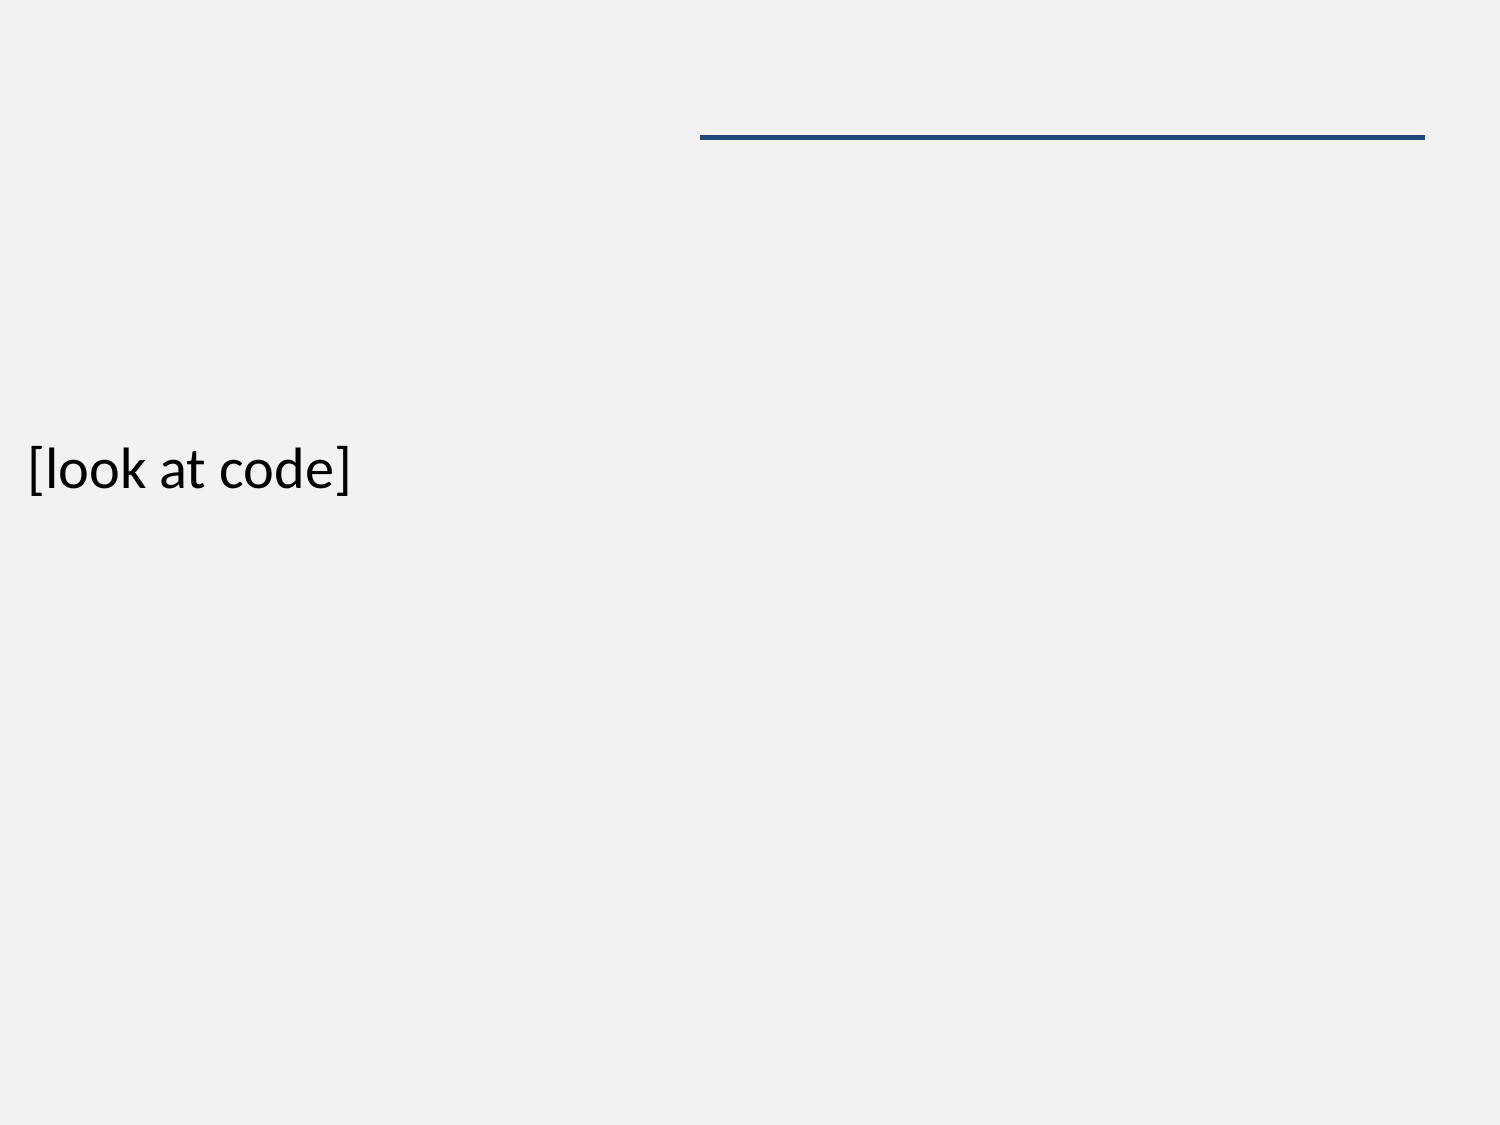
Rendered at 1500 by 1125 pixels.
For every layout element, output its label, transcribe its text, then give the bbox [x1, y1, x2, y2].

list [look at code] [12, 137, 1488, 1113]
